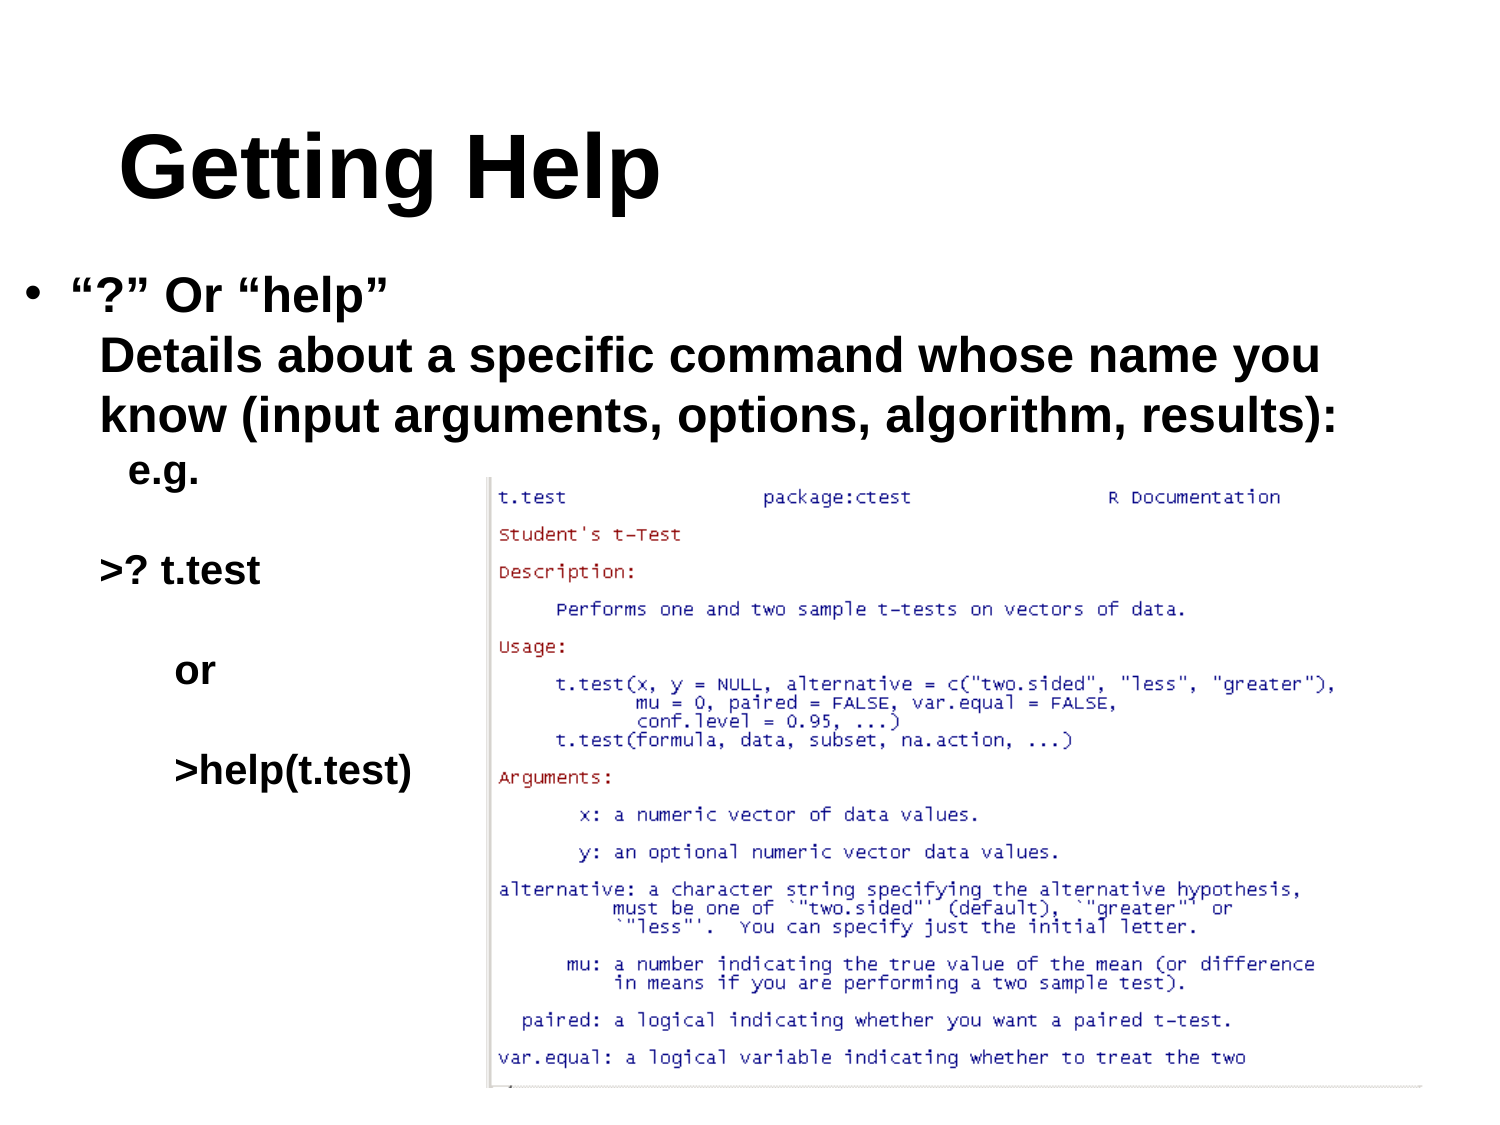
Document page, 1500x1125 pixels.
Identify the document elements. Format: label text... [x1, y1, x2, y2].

text_box “?” Or “help” Details about a specific command whose name you know (input arguments, options, algorithm, results): e.g. >? t.test or >help(t.test) [9, 255, 1435, 847]
picture [486, 477, 1423, 1088]
title Getting Help [103, 59, 1397, 255]
